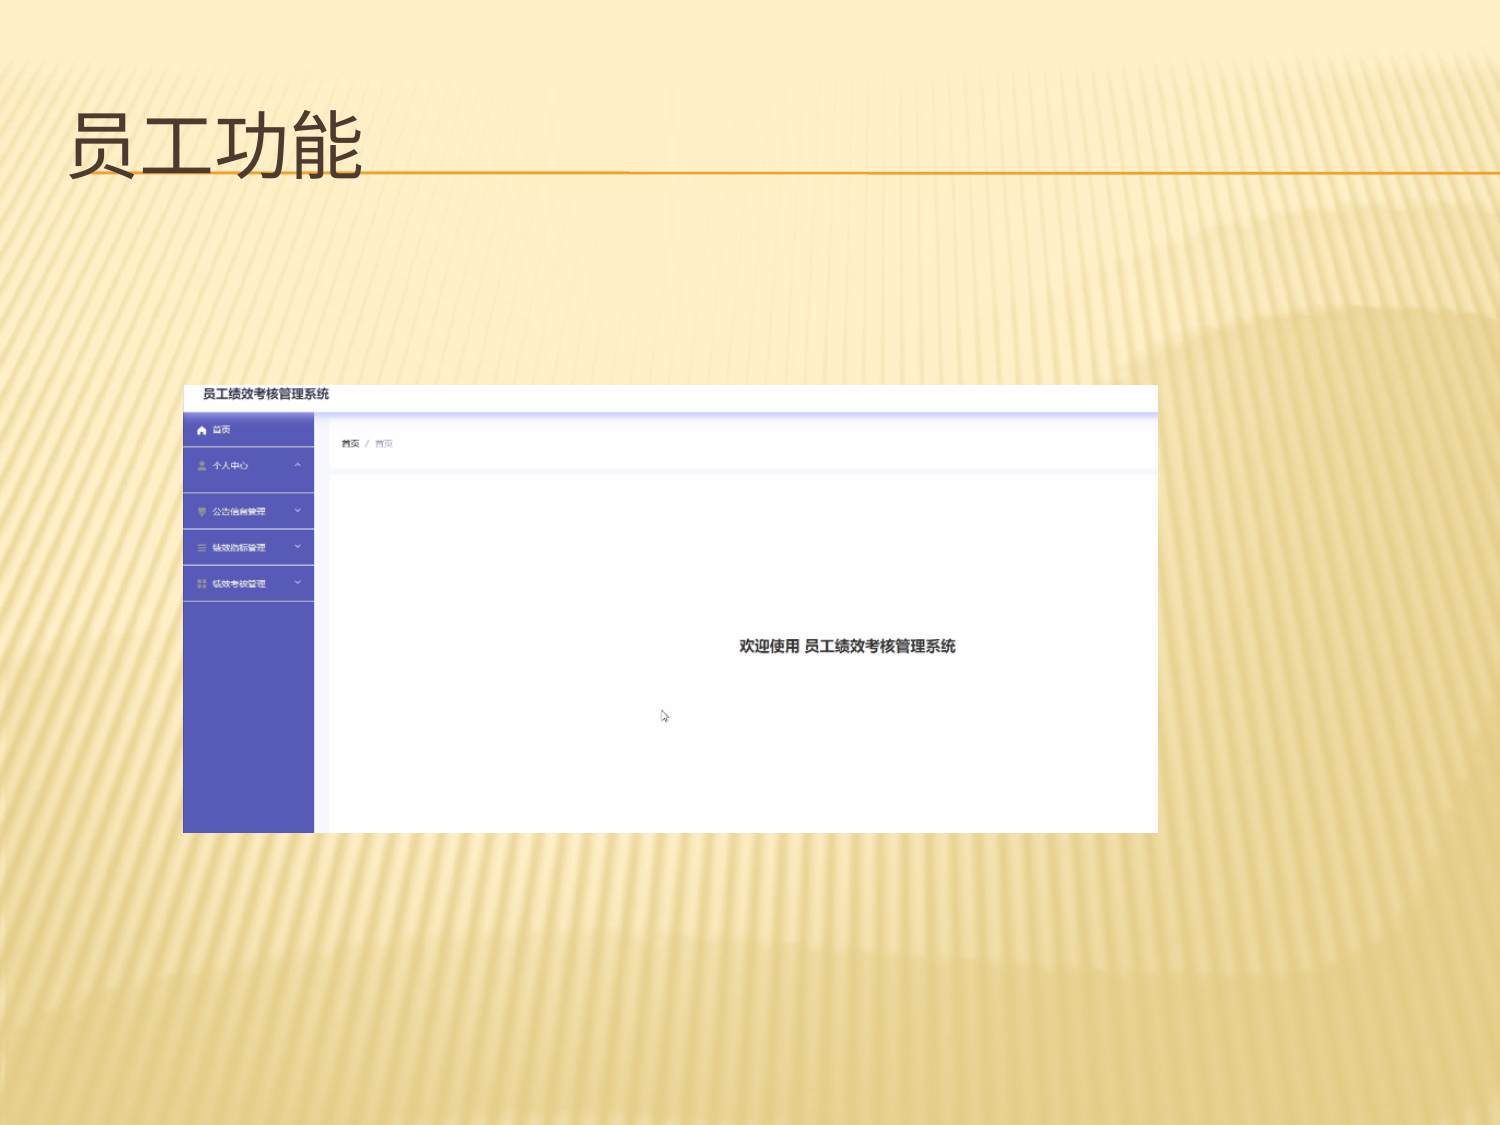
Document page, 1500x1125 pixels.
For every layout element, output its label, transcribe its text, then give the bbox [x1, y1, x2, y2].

title 员工功能 [50, 75, 1475, 213]
picture [182, 385, 1159, 833]
